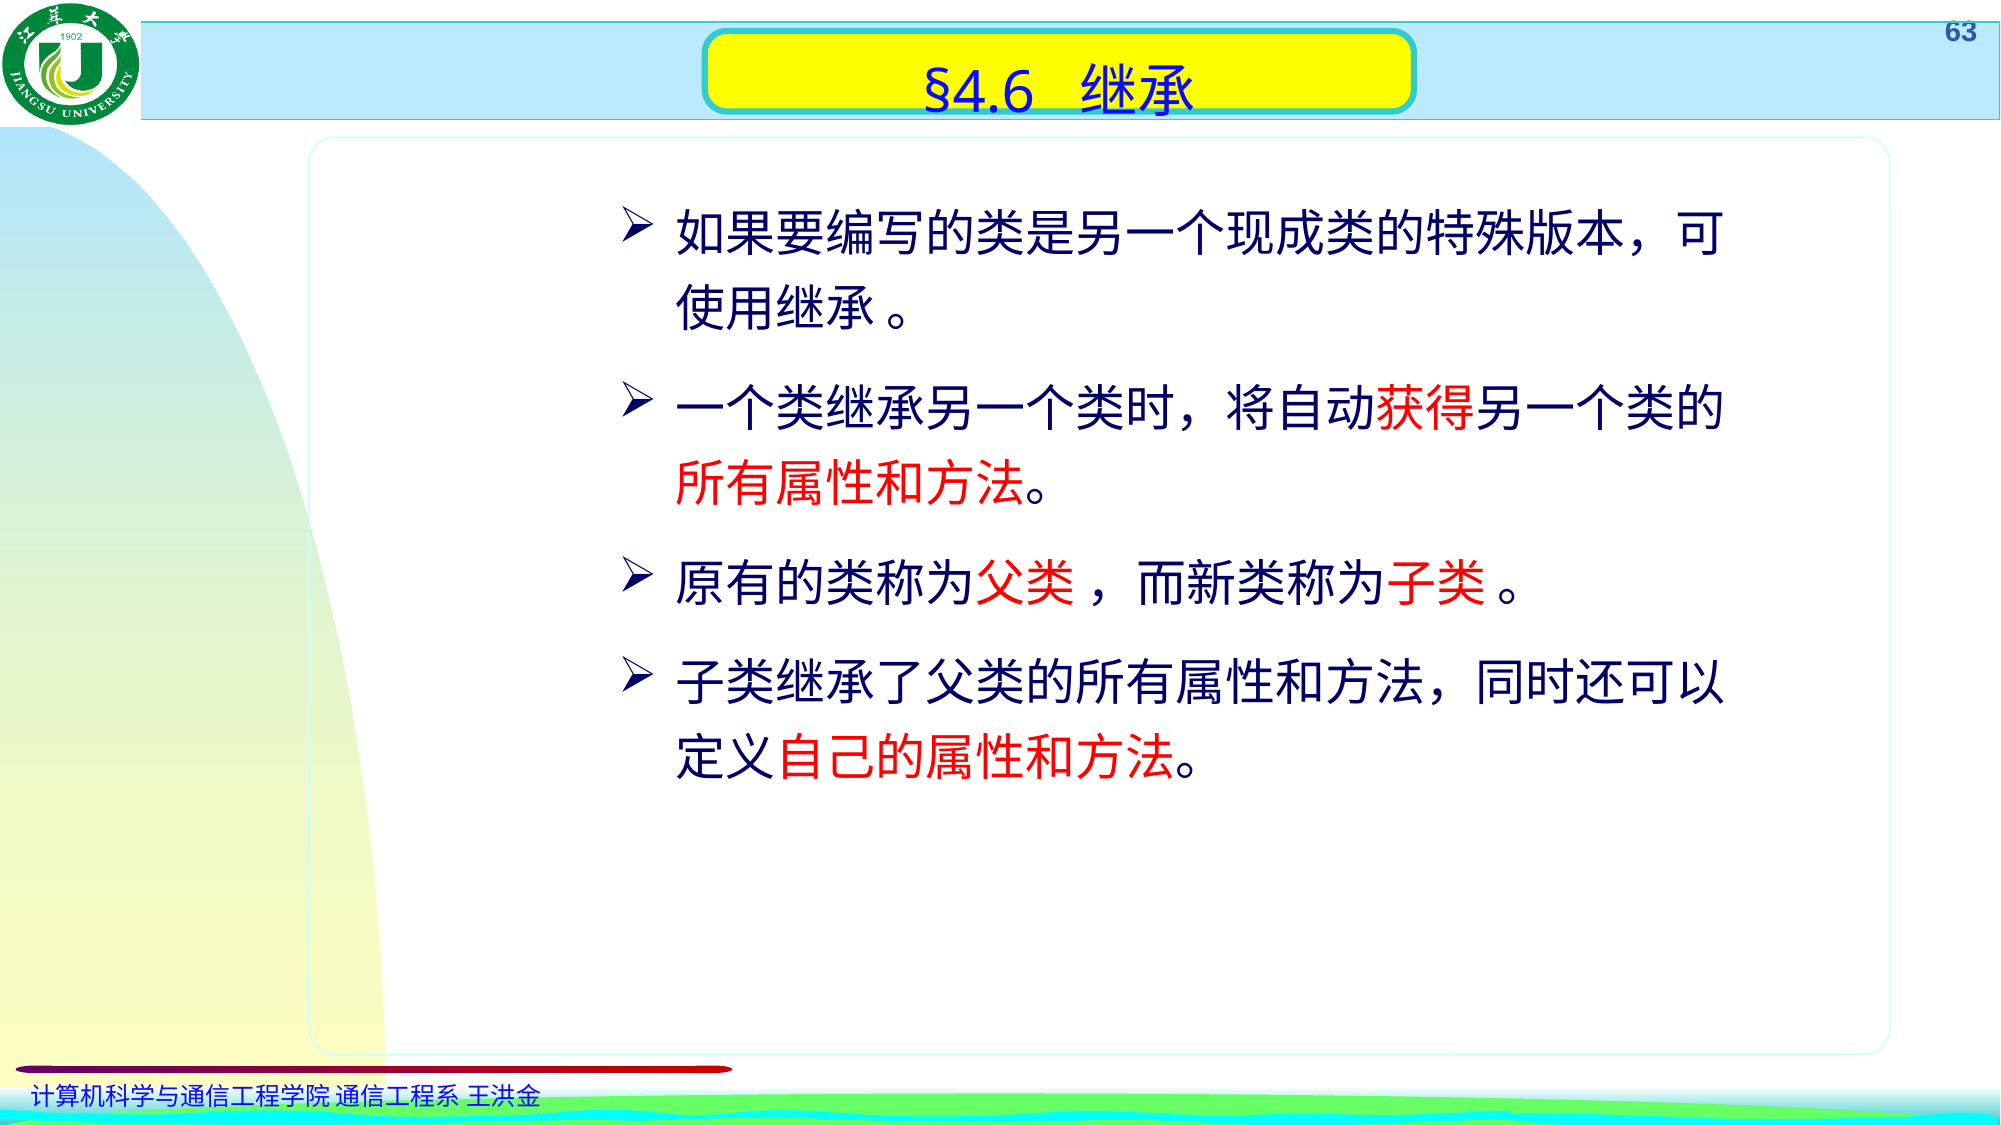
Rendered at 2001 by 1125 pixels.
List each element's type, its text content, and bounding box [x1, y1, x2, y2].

text_box 如果要编写的类是另一个现成类的特殊版本，可使用继承 。 一个类继承另一个类时，将自动获得另一个类的所有属性和方法。 原有的类称为父类 ，而新类称为子类 。 子类继承了父类的所有属性和方法，同时还可以定义自己的属性和方法。 [604, 178, 1780, 794]
text_box §4.6 继承 [704, 30, 1415, 112]
picture [0, 1, 141, 127]
